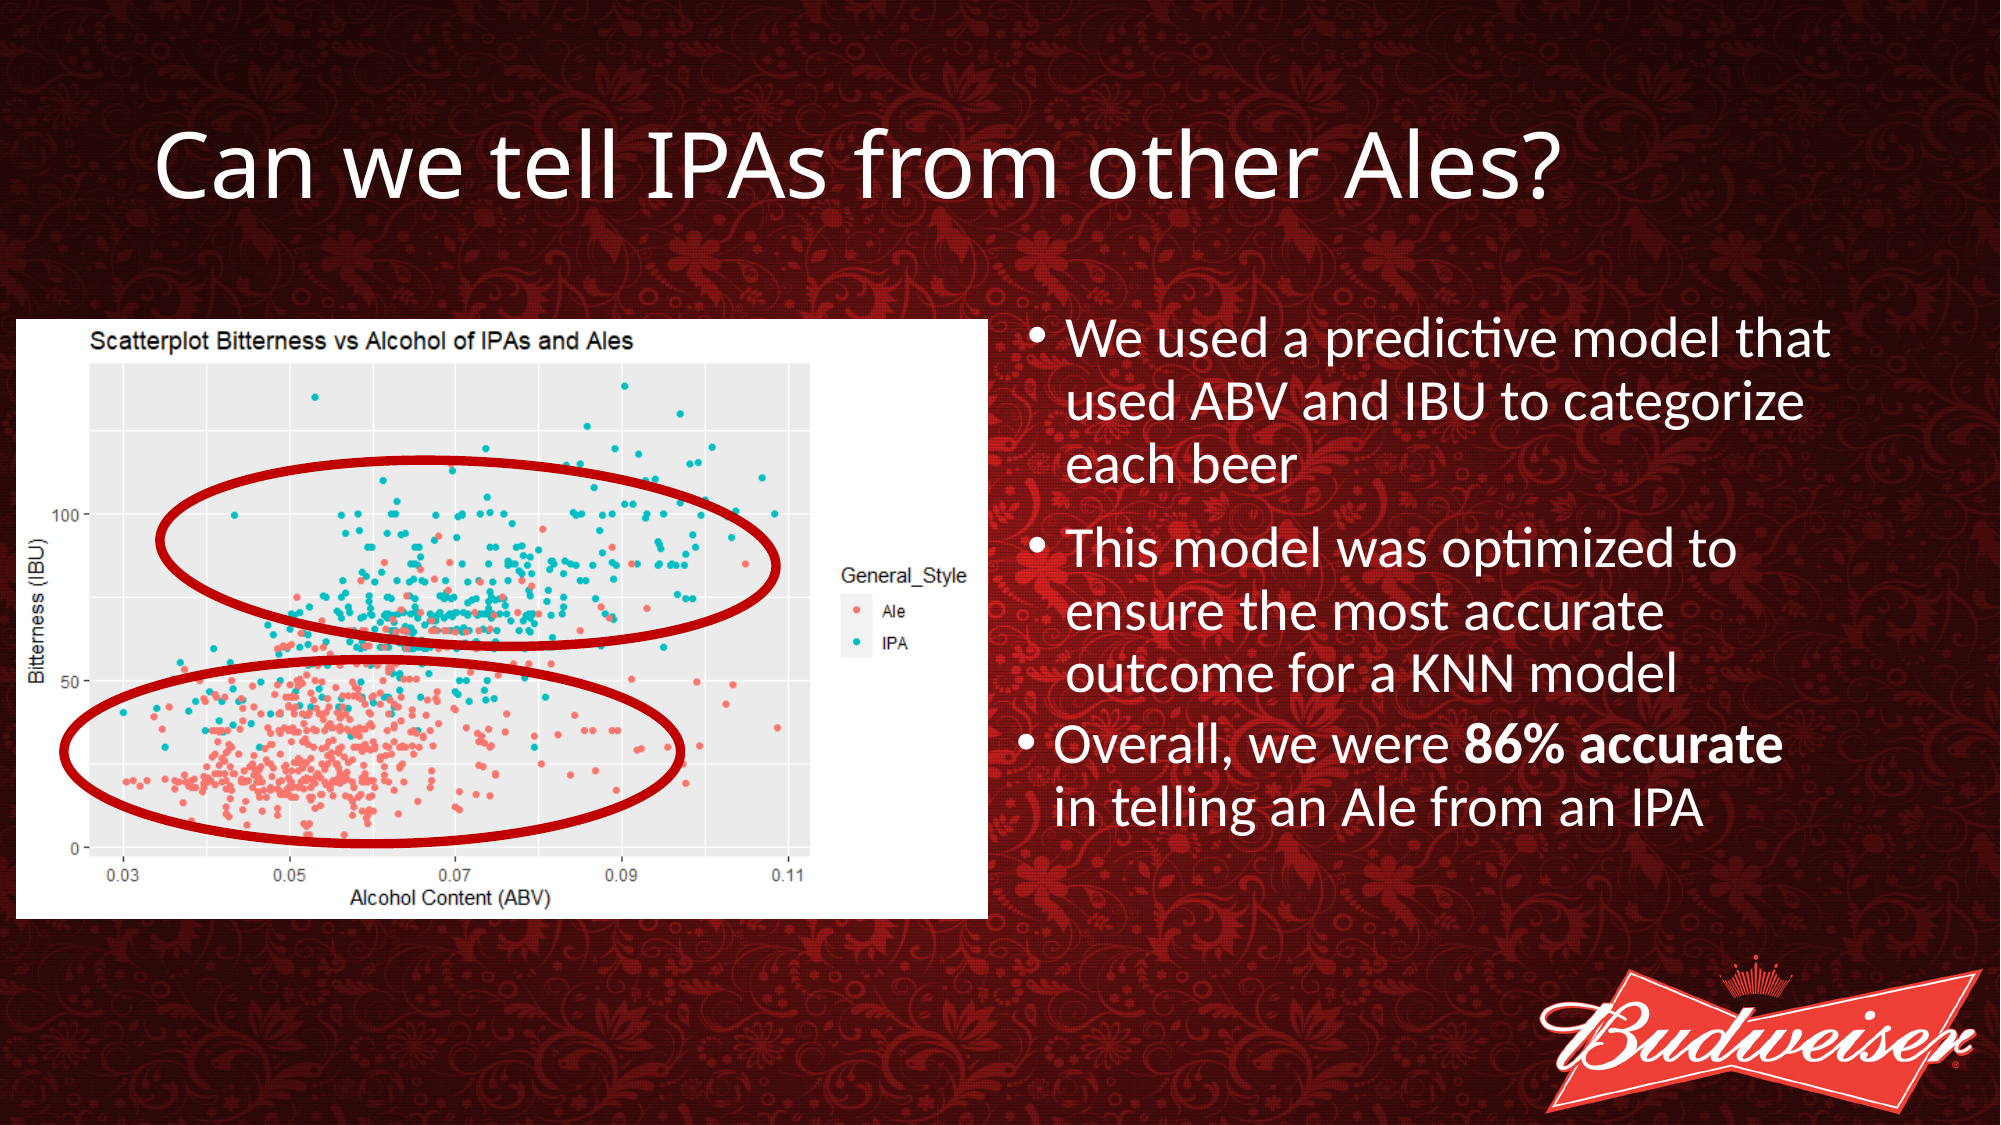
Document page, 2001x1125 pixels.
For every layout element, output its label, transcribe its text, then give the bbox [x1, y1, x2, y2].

picture [0, 0, 2000, 1125]
text_box Overall, we were 86% accurate in telling an Ale from an IPA [1001, 705, 1852, 897]
list We used a predictive model that used ABV and IBU to categorize each beer This model was optimized to ensure the most accurate outcome for a KNN model [1012, 299, 1863, 1014]
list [16, 319, 988, 919]
title Can we tell IPAs from other Ales? [137, 59, 1863, 278]
